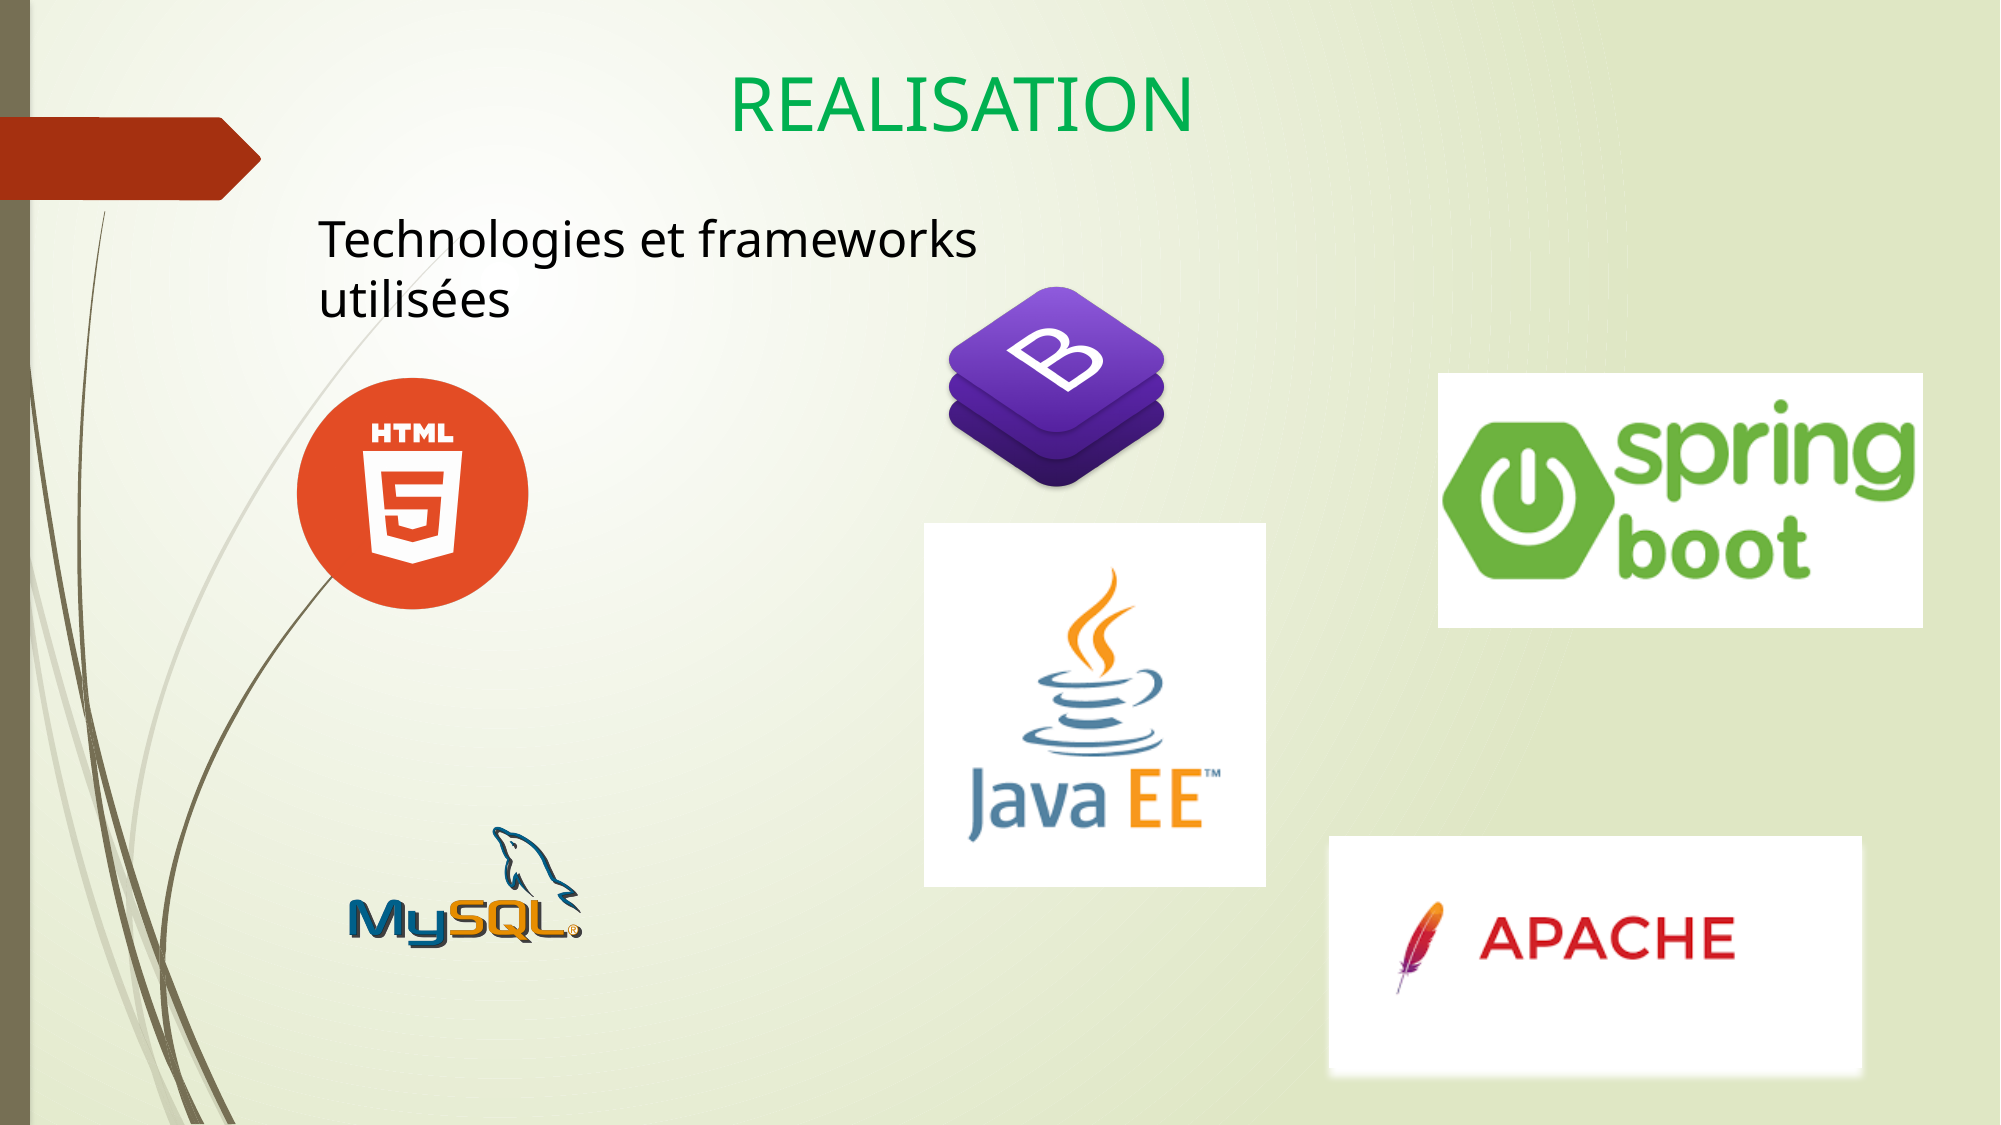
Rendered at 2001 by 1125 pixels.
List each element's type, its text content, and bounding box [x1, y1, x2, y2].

picture [1329, 835, 1862, 1068]
picture [284, 365, 541, 622]
title REALISATION [714, 48, 1266, 259]
picture [1437, 373, 1923, 629]
text_box Technologies et frameworks utilisées [304, 200, 1183, 336]
picture [930, 281, 1184, 494]
picture [924, 523, 1266, 887]
picture [329, 751, 599, 1021]
